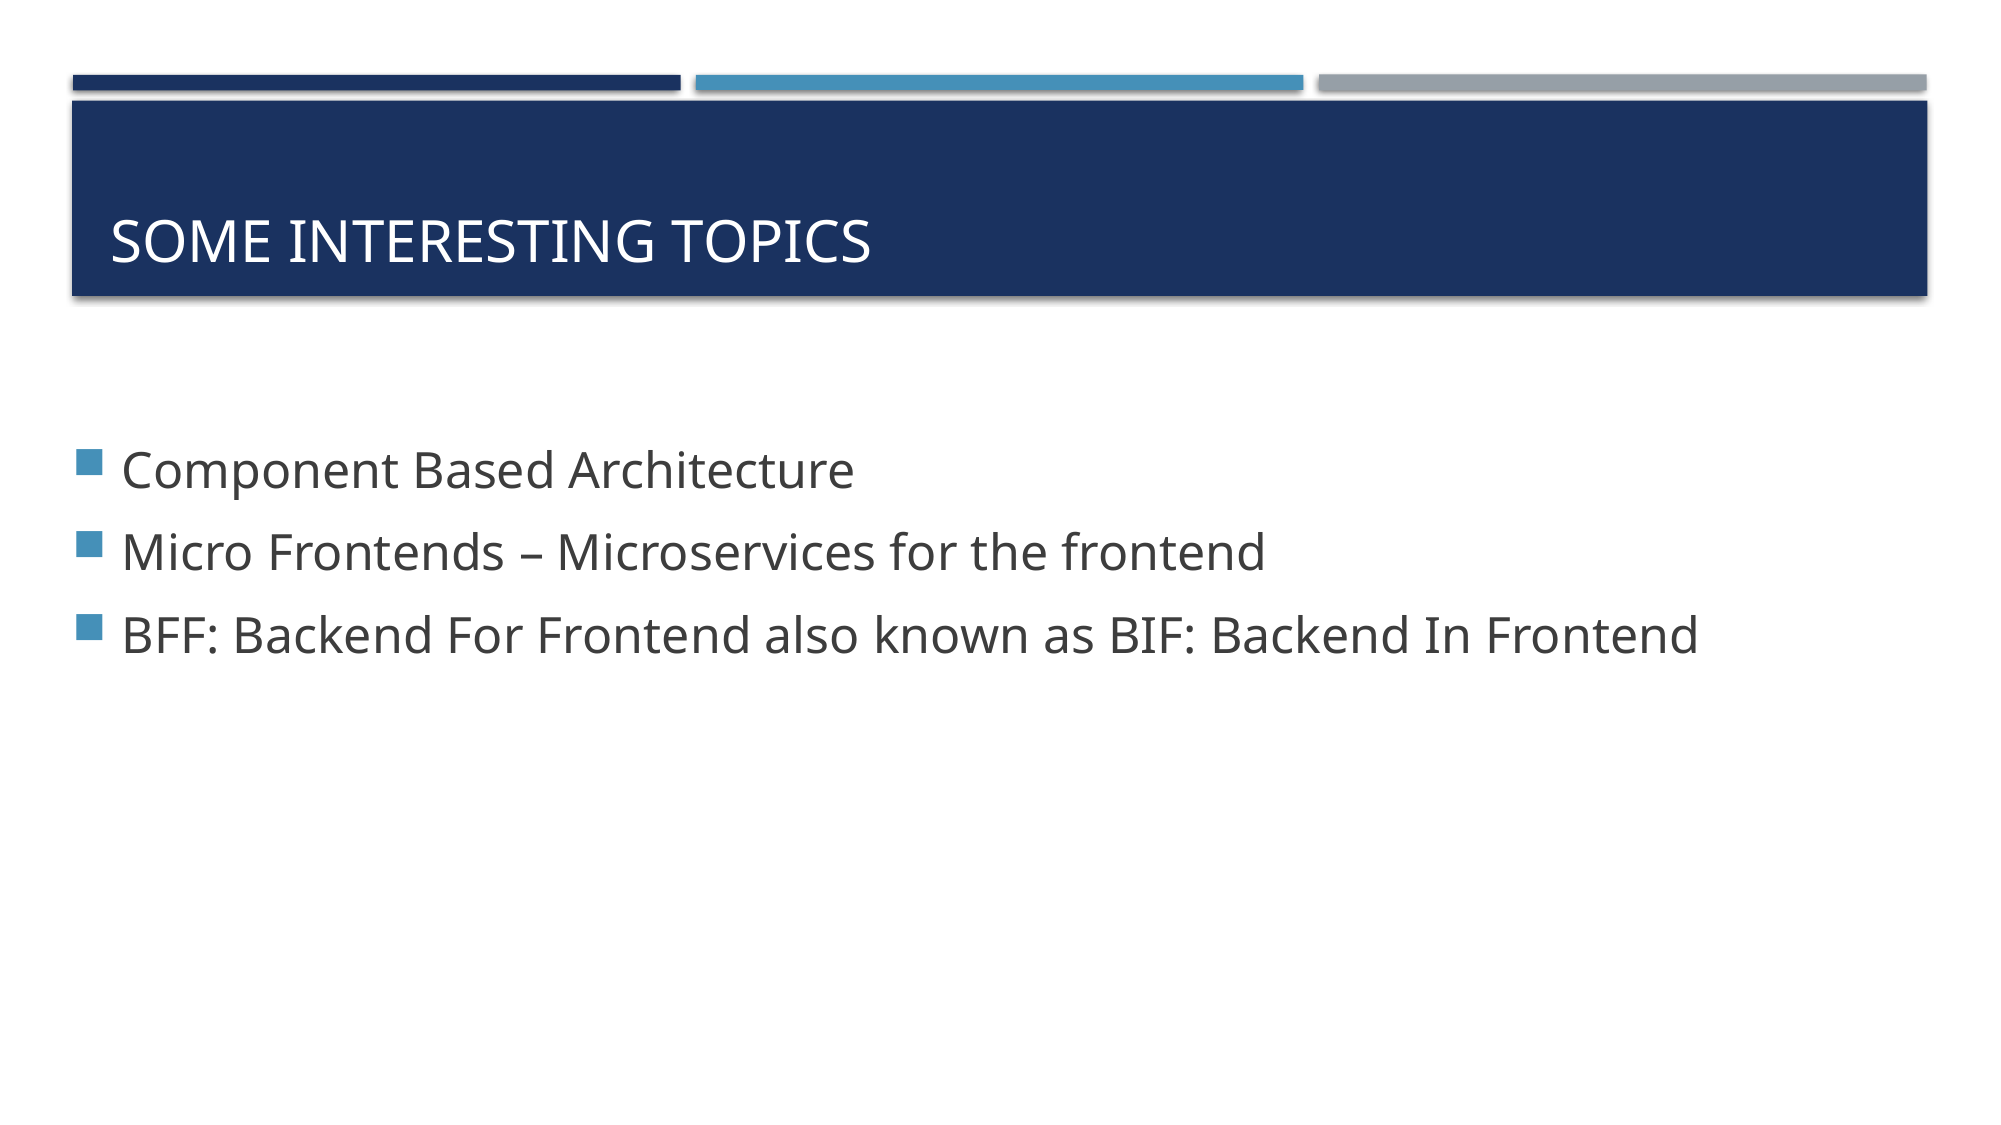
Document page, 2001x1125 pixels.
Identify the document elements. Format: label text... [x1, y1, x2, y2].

list Component Based Architecture Micro Frontends – Microservices for the frontend BFF: Backend For Frontend also known as BIF: Backend In Frontend [56, 343, 1944, 1089]
title Some interesting topics [95, 115, 1905, 282]
